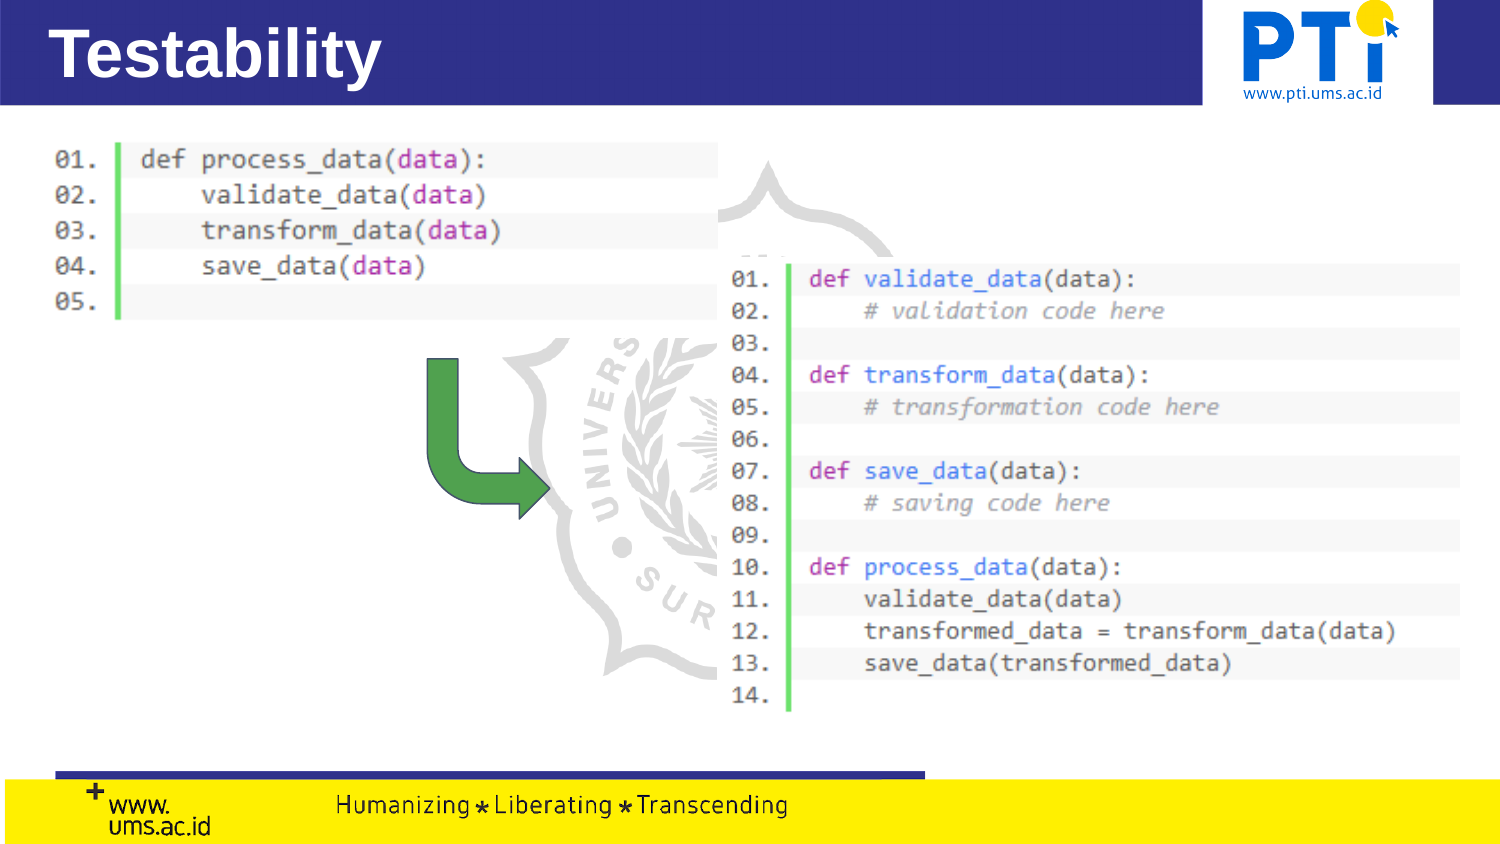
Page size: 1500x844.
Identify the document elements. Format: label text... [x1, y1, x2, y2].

picture [0, 767, 1500, 844]
picture [1433, 0, 1500, 106]
picture [1243, 0, 1400, 103]
picture [36, 135, 1460, 737]
text_box [427, 358, 550, 520]
title Testability [37, 13, 1154, 98]
picture [0, 0, 1204, 106]
